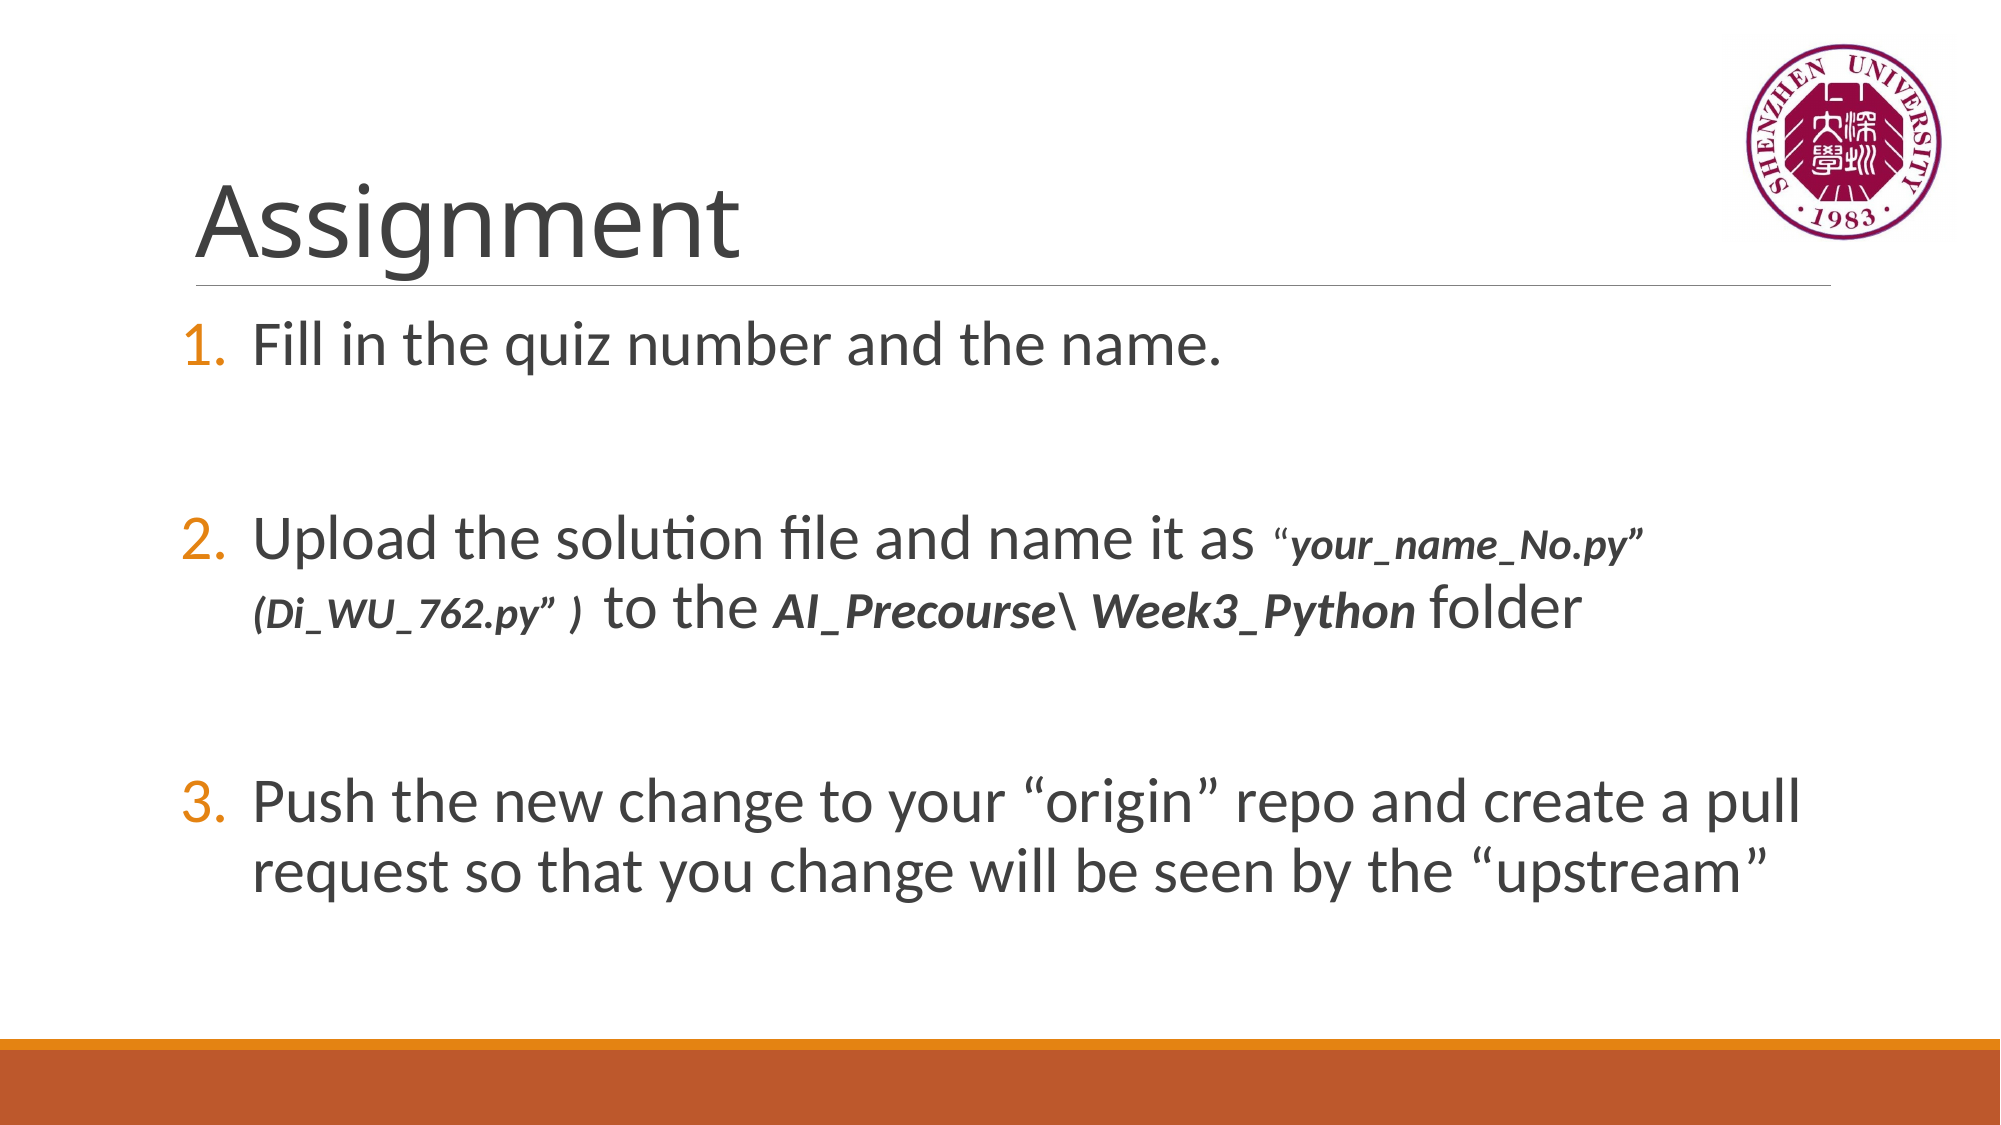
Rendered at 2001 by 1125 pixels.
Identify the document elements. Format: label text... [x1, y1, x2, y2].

title Assignment [180, 47, 1830, 285]
picture [1722, 34, 1957, 242]
list Fill in the quiz number and the name. Upload the solution file and name it as “your_name_No.py” (Di_WU_762.py” ) to the AI_Precourse\ Week3_Python folder Push the new change to your “origin” repo and create a pull request so that you change will be seen by the “upstream” [180, 302, 1830, 963]
